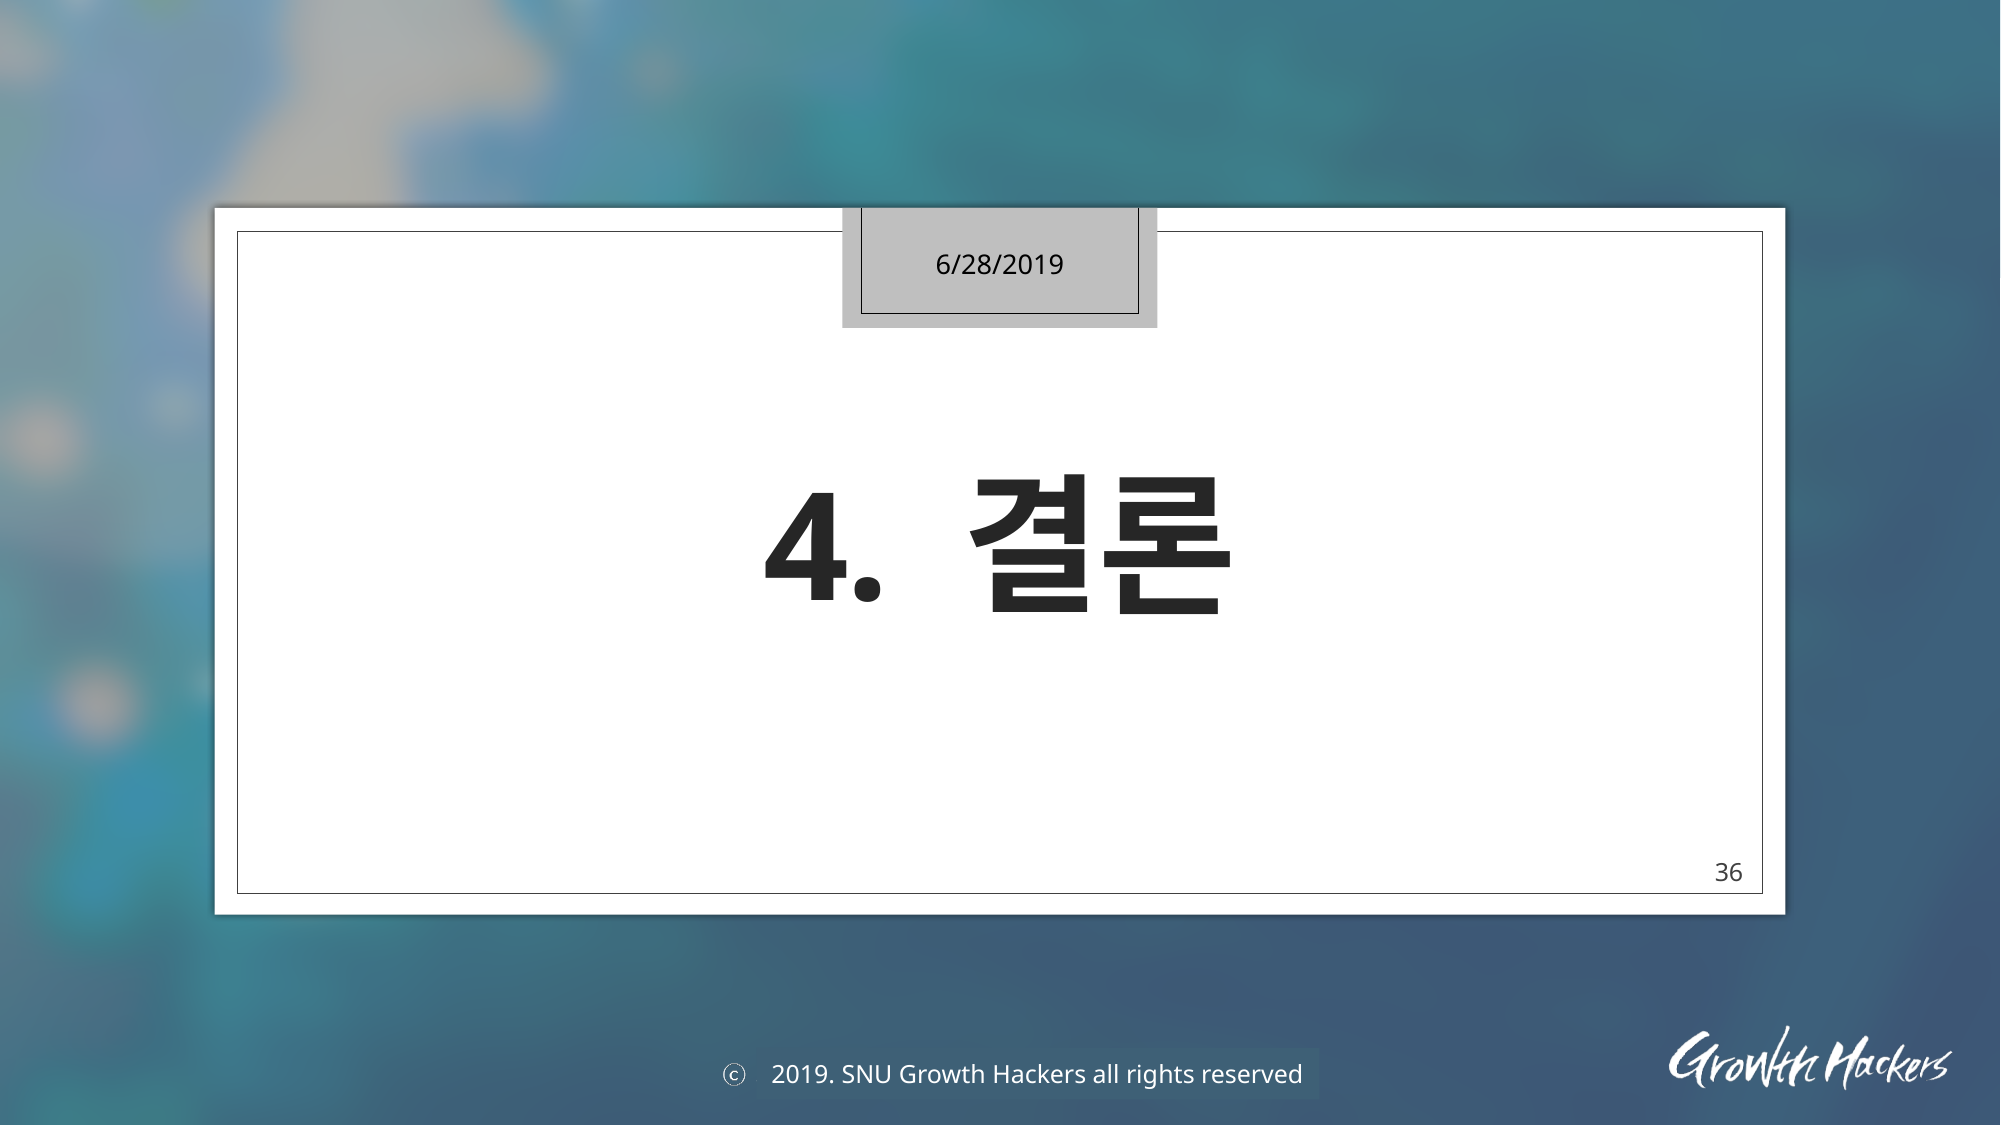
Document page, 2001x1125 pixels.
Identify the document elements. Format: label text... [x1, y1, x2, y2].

picture [706, 1048, 1293, 1102]
picture [1637, 1001, 1981, 1125]
title 4. 결론 [256, 343, 1744, 769]
